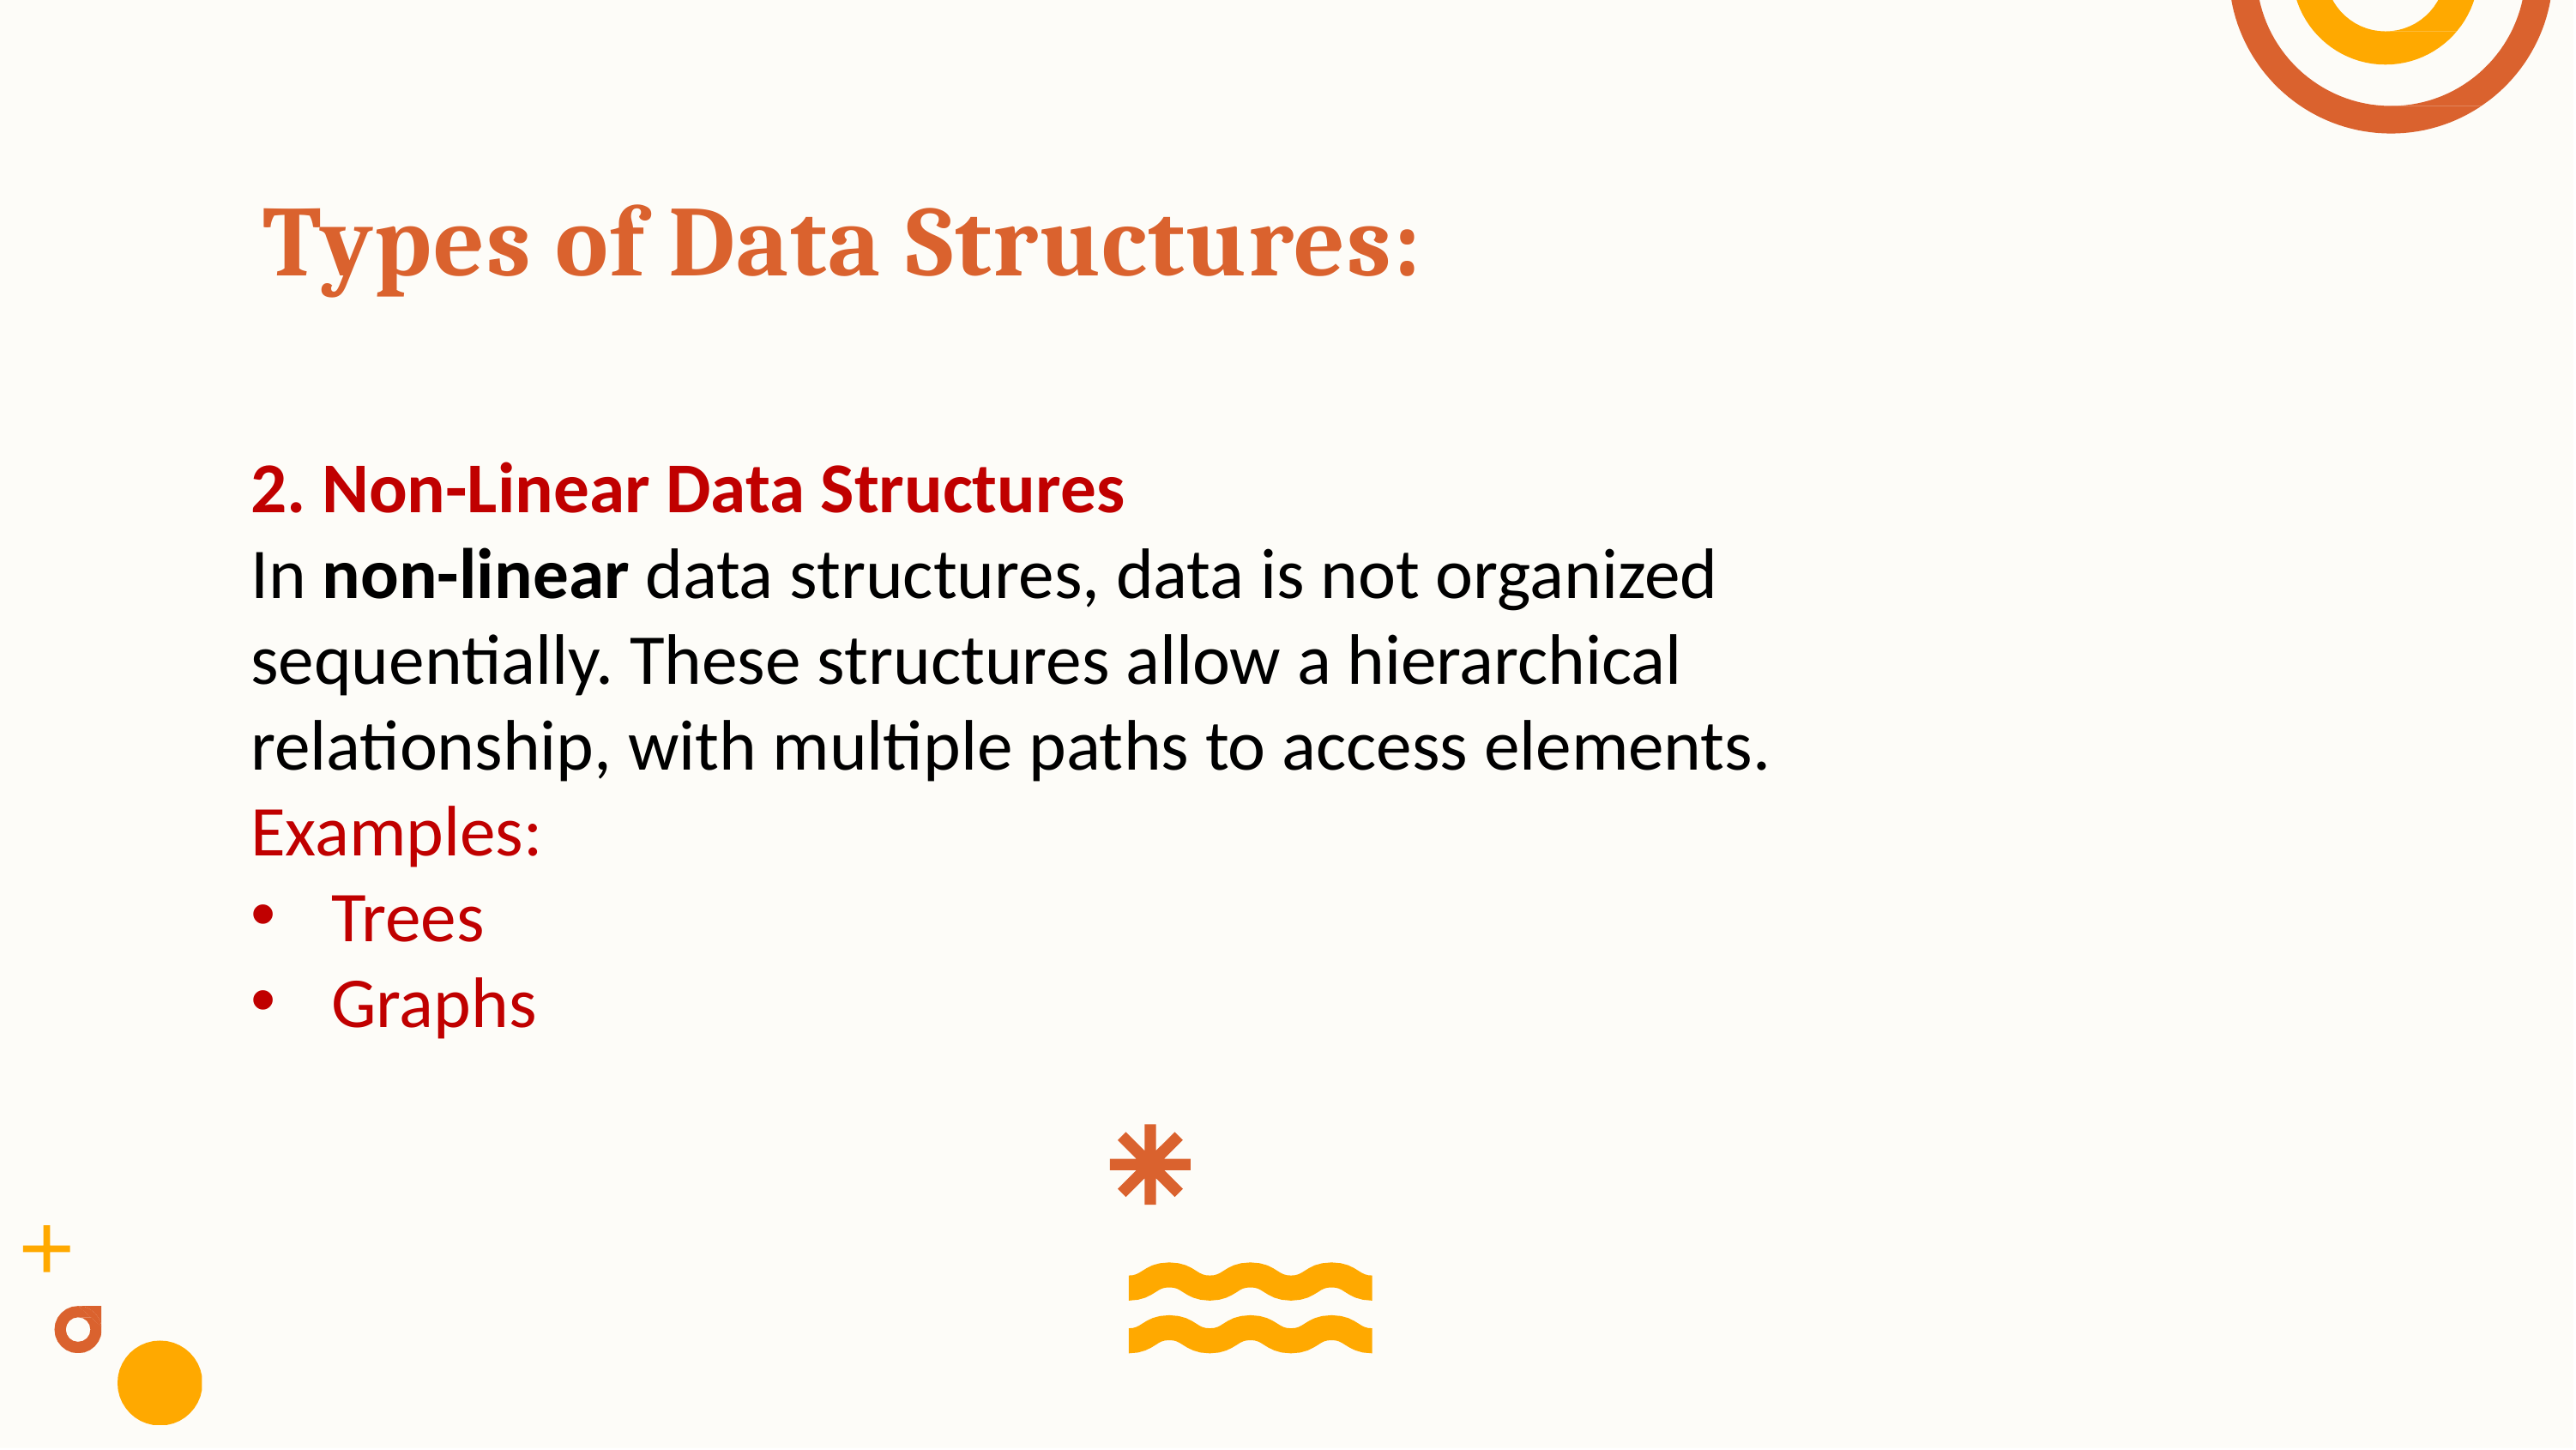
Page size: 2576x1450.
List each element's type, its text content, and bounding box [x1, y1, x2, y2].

title Types of Data Structures: [238, 172, 1511, 349]
text_box 2. Non-Linear Data Structures In non-linear data structures, data is not organized sequentially. These structures allow a hierarchical relationship, with multiple paths to access elements. Examples: Trees Graphs [238, 349, 2073, 1134]
text_box [118, 1340, 202, 1425]
text_box [1109, 1134, 1191, 1205]
text_box [1128, 1262, 1372, 1301]
text_box [22, 1225, 70, 1272]
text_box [2230, 0, 2551, 134]
text_box [54, 1306, 102, 1353]
text_box [1128, 1314, 1372, 1354]
